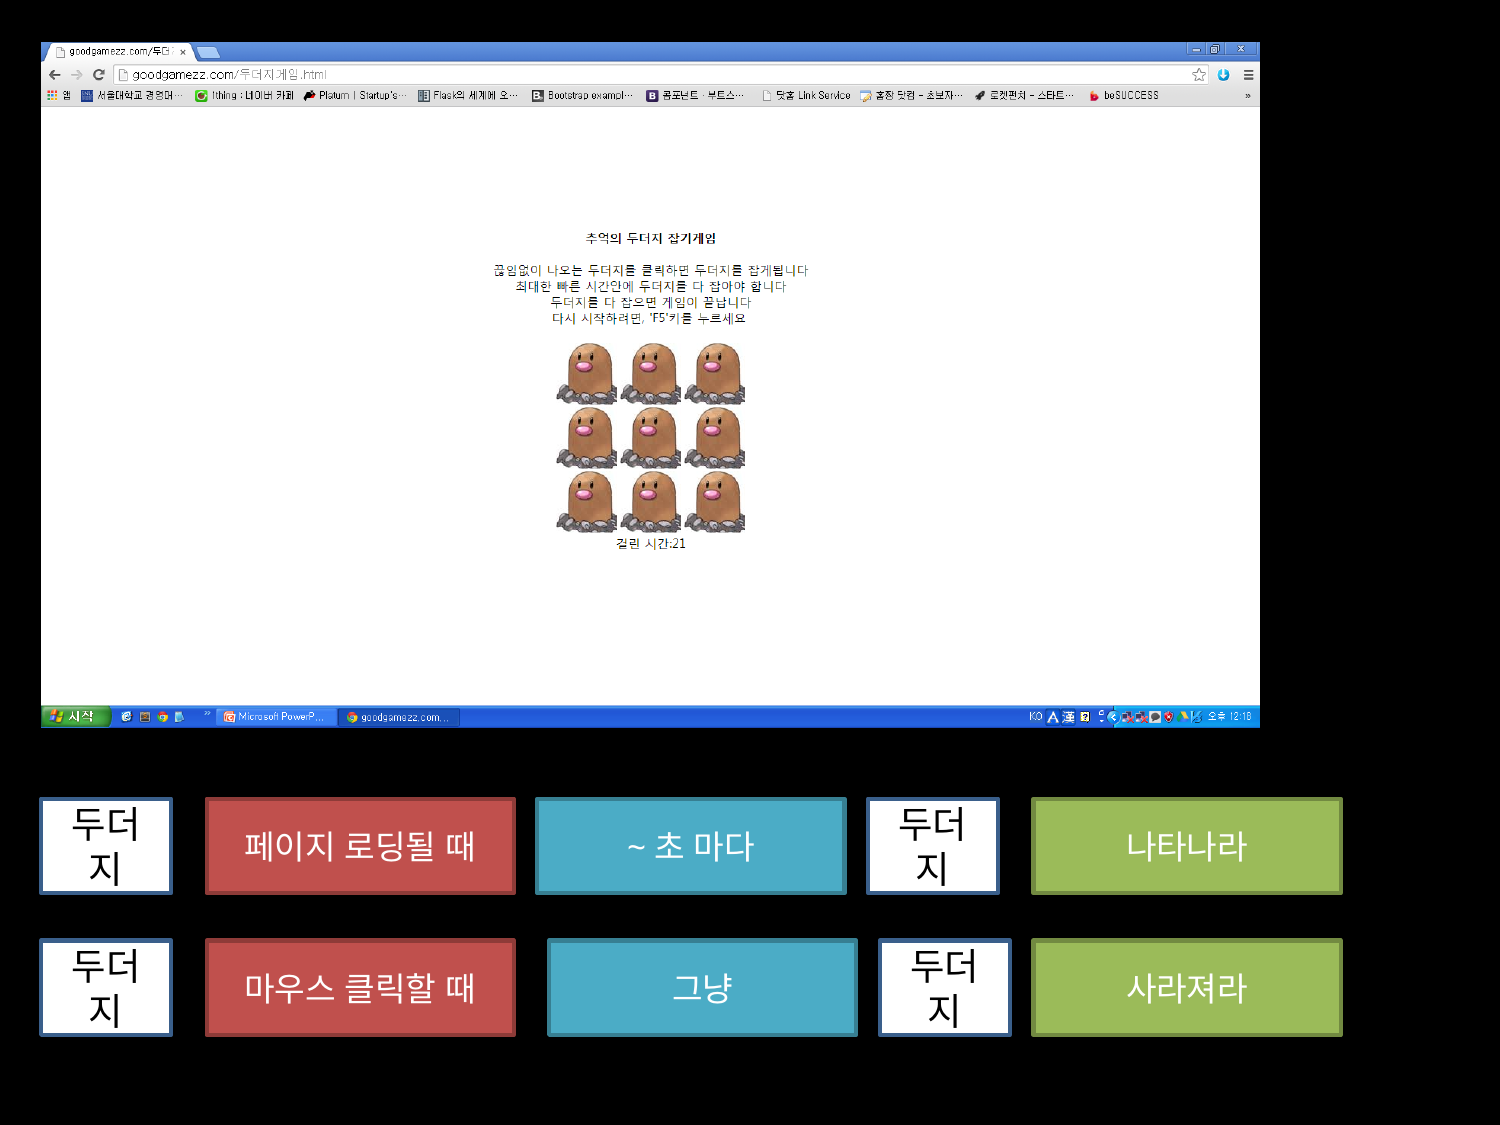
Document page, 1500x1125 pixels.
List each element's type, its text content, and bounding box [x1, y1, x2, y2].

text_box 두더지 [878, 938, 1012, 1037]
text_box 나타나라 [1031, 797, 1343, 895]
text_box 두더지 [39, 797, 173, 895]
text_box 그냥 [547, 938, 858, 1037]
text_box 두더지 [866, 797, 1000, 895]
text_box 마우스 클릭할 때 [205, 938, 516, 1037]
text_box 두더지 [39, 938, 173, 1037]
text_box 사라져라 [1031, 938, 1343, 1037]
text_box ~초 마다 [535, 797, 847, 895]
picture [41, 42, 1260, 729]
text_box 페이지 로딩될 때 [205, 797, 516, 895]
